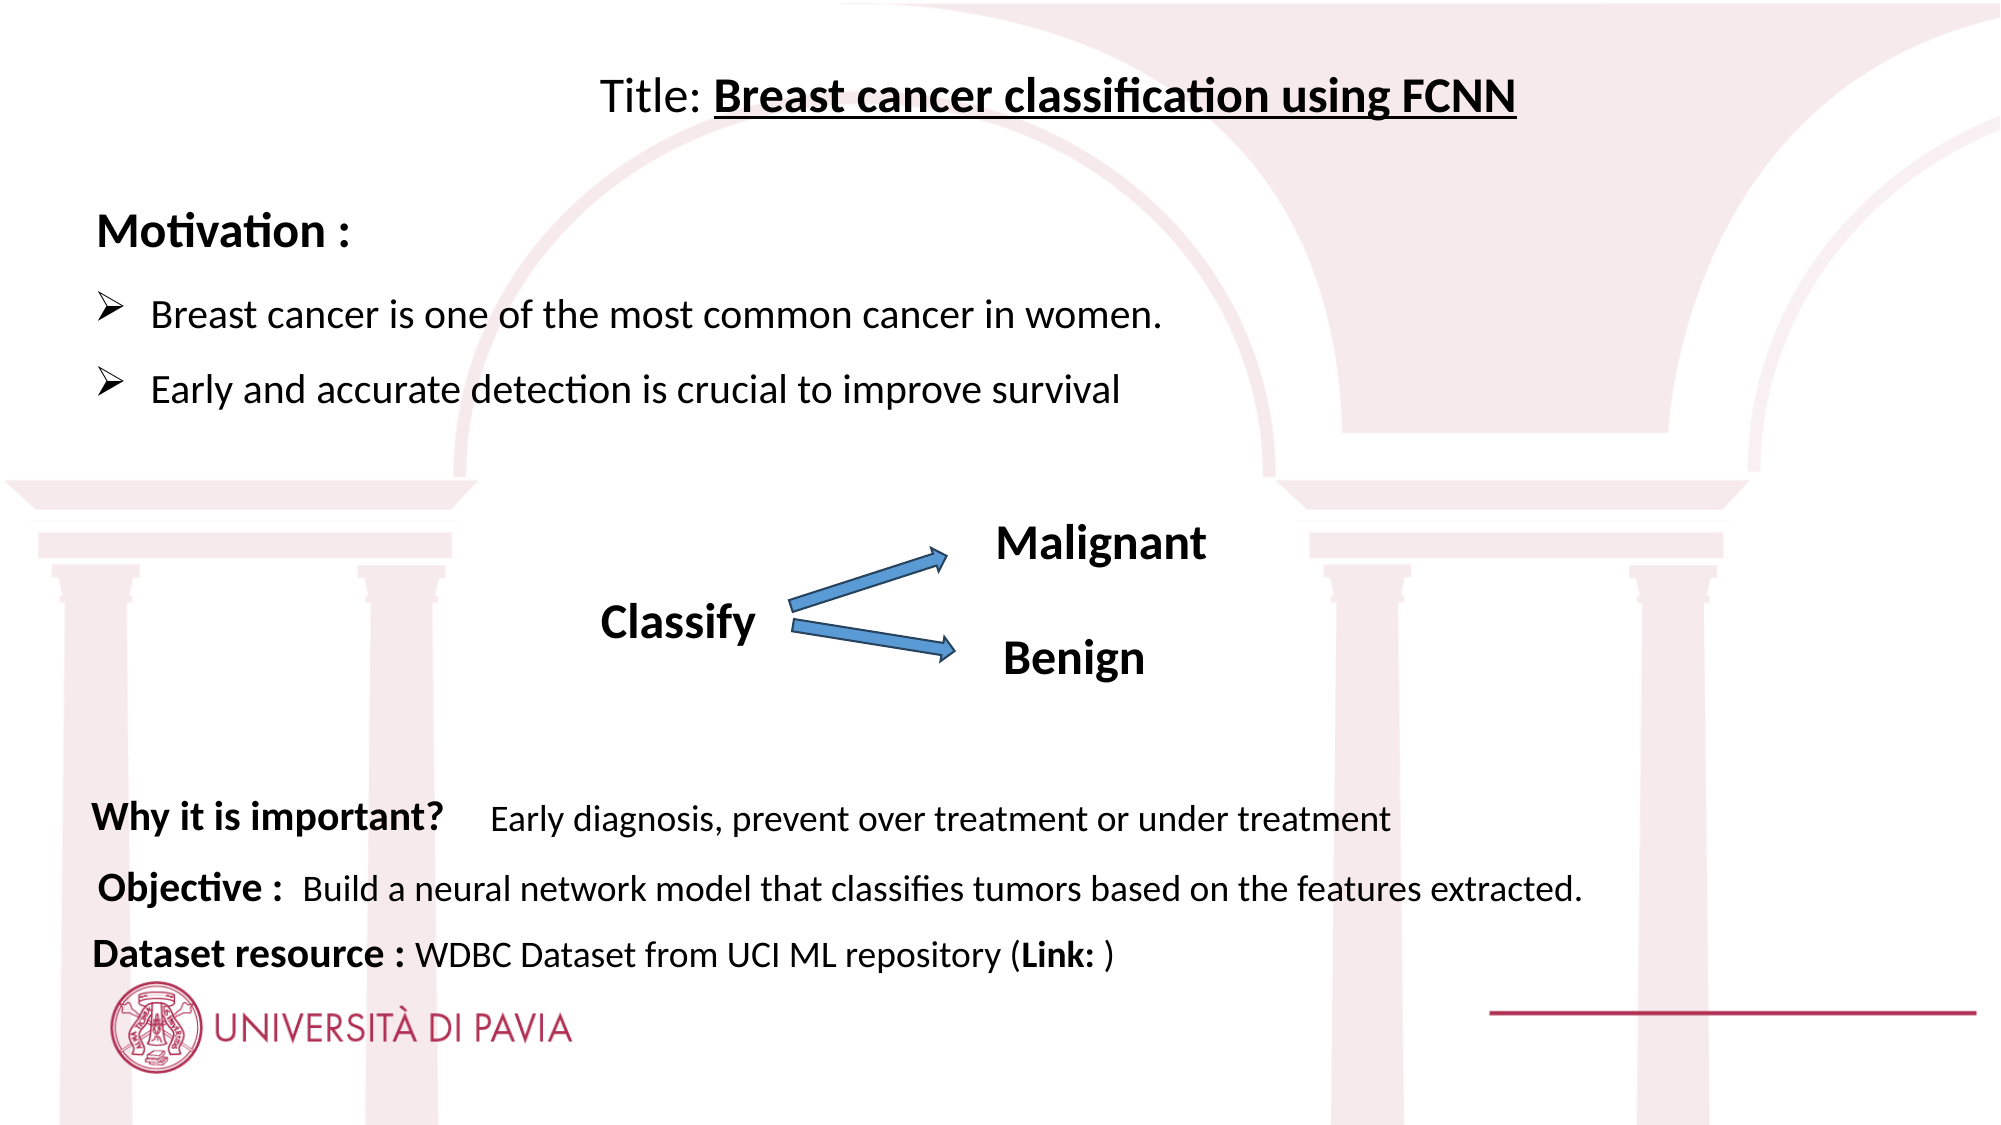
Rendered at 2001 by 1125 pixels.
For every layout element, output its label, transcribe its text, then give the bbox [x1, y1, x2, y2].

picture [0, 0, 2001, 1125]
text_box Breast cancer is one of the most common cancer in women. Early and accurate detection is crucial to improve survival [79, 254, 2000, 419]
text_box Why it is important? [76, 781, 460, 846]
text_box [787, 545, 948, 614]
text_box Title: Breast cancer classification using FCNN [585, 54, 1865, 130]
text_box [790, 617, 957, 664]
text_box Objective : Build a neural network model that classifies tumors based on the features extracted. [83, 852, 1609, 918]
text_box Early diagnosis, prevent over treatment or under treatment [475, 786, 1408, 846]
text_box Motivation : [81, 190, 367, 254]
text_box Classify [586, 580, 783, 656]
text_box Benign [984, 617, 1165, 692]
text_box Dataset resource : WDBC Dataset from UCI ML repository (Link: ) [77, 918, 1130, 983]
text_box Malignant [975, 501, 1228, 577]
